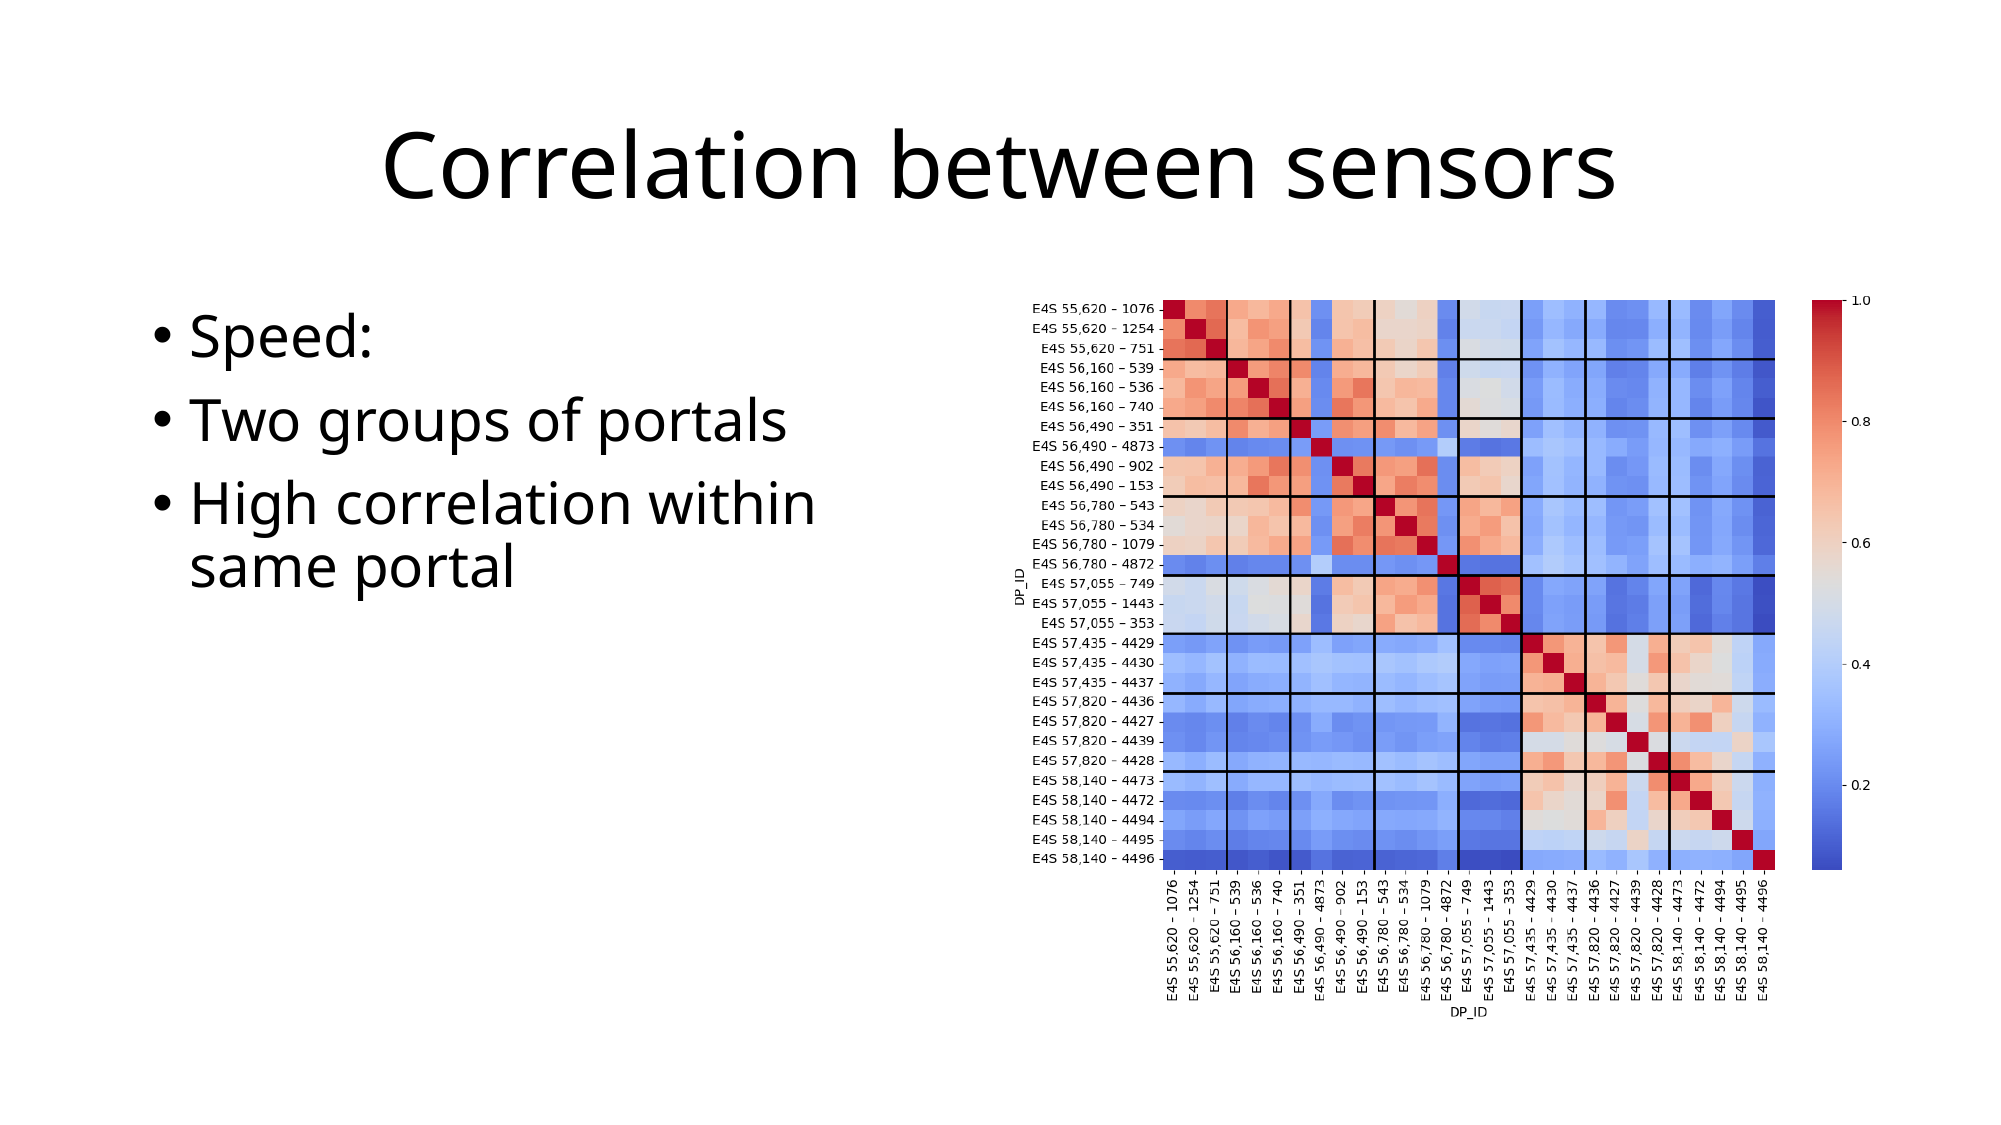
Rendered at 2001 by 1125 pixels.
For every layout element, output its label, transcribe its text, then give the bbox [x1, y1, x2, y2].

picture [999, 279, 1942, 1034]
title Correlation between sensors [137, 59, 1863, 278]
list Speed: Two groups of portals High correlation within same portal [137, 299, 975, 1014]
